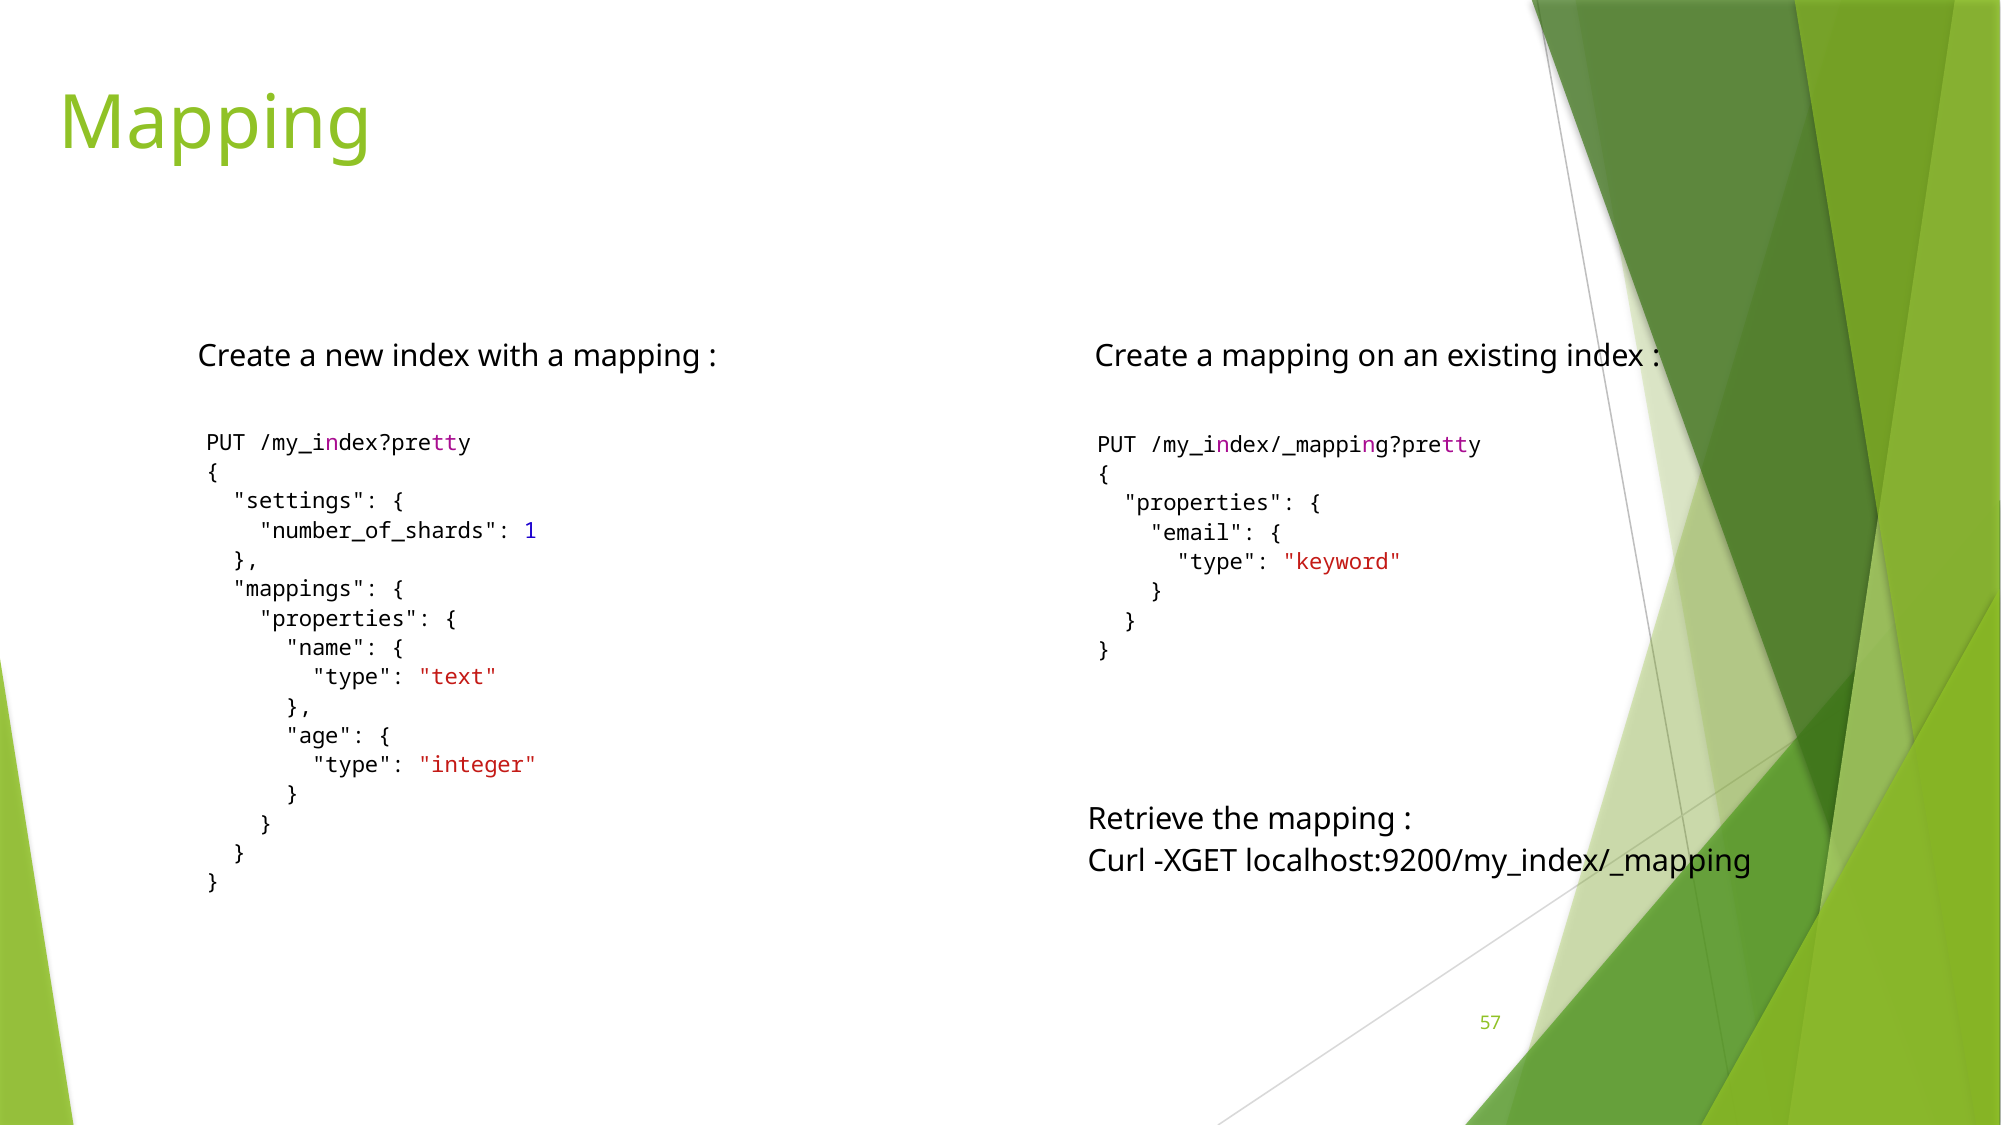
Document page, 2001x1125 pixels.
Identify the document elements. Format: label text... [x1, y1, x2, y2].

title Mapping [0, 40, 1531, 197]
text_box Create a mapping on an existing index : [1074, 289, 1743, 415]
slide_number 57 [1409, 991, 1522, 1051]
text_box PUT /my_index/_mapping?pretty { "properties": { "email": { "type": "keyword" } } } [1063, 407, 1720, 712]
text_box Create a new index with a mapping : [177, 288, 858, 414]
text_box Retrieve the mapping : Curl -XGET localhost:9200/my_index/_mapping [1067, 773, 1848, 899]
text_box PUT /my_index?pretty { "settings": { "number_of_shards": 1 }, "mappings": { "properties": { "name": { "type": "text" }, "age": { "type": "integer" } } } } [172, 405, 829, 973]
